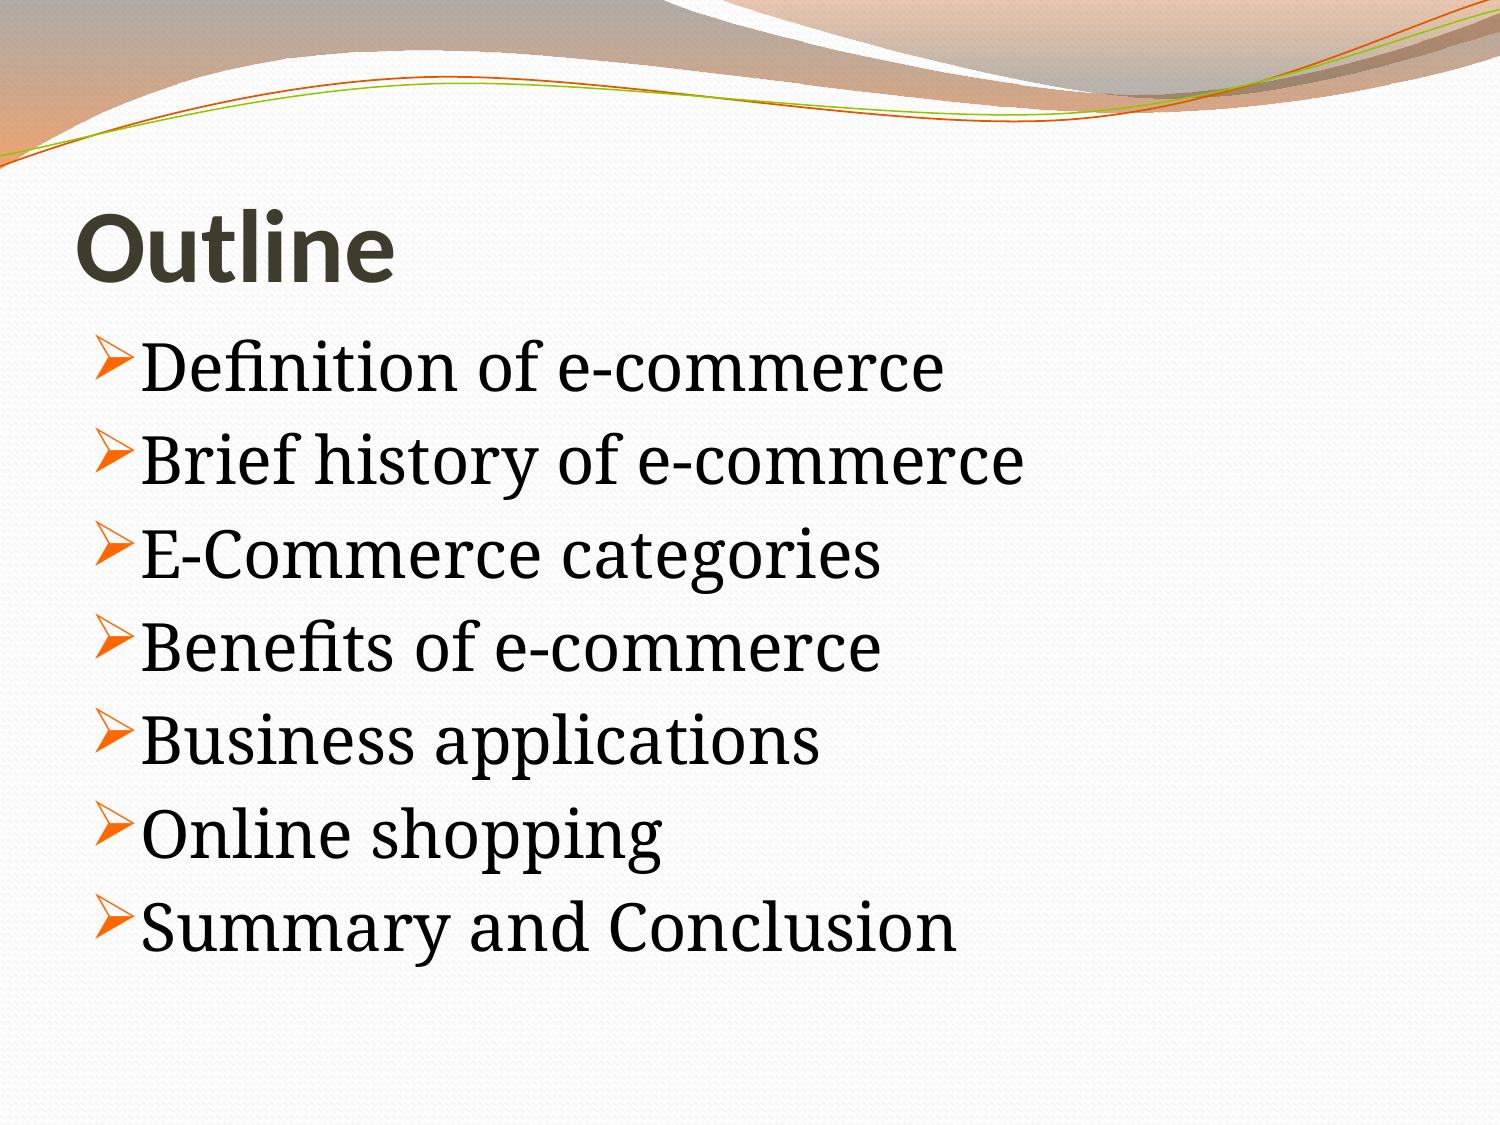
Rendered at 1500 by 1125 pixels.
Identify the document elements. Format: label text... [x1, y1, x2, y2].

list Definition of e-commerce Brief history of e-commerce E-Commerce categories Benefits of e-commerce Business applications Online shopping Summary and Conclusion [75, 317, 1425, 1038]
title Outline [75, 115, 1425, 303]
